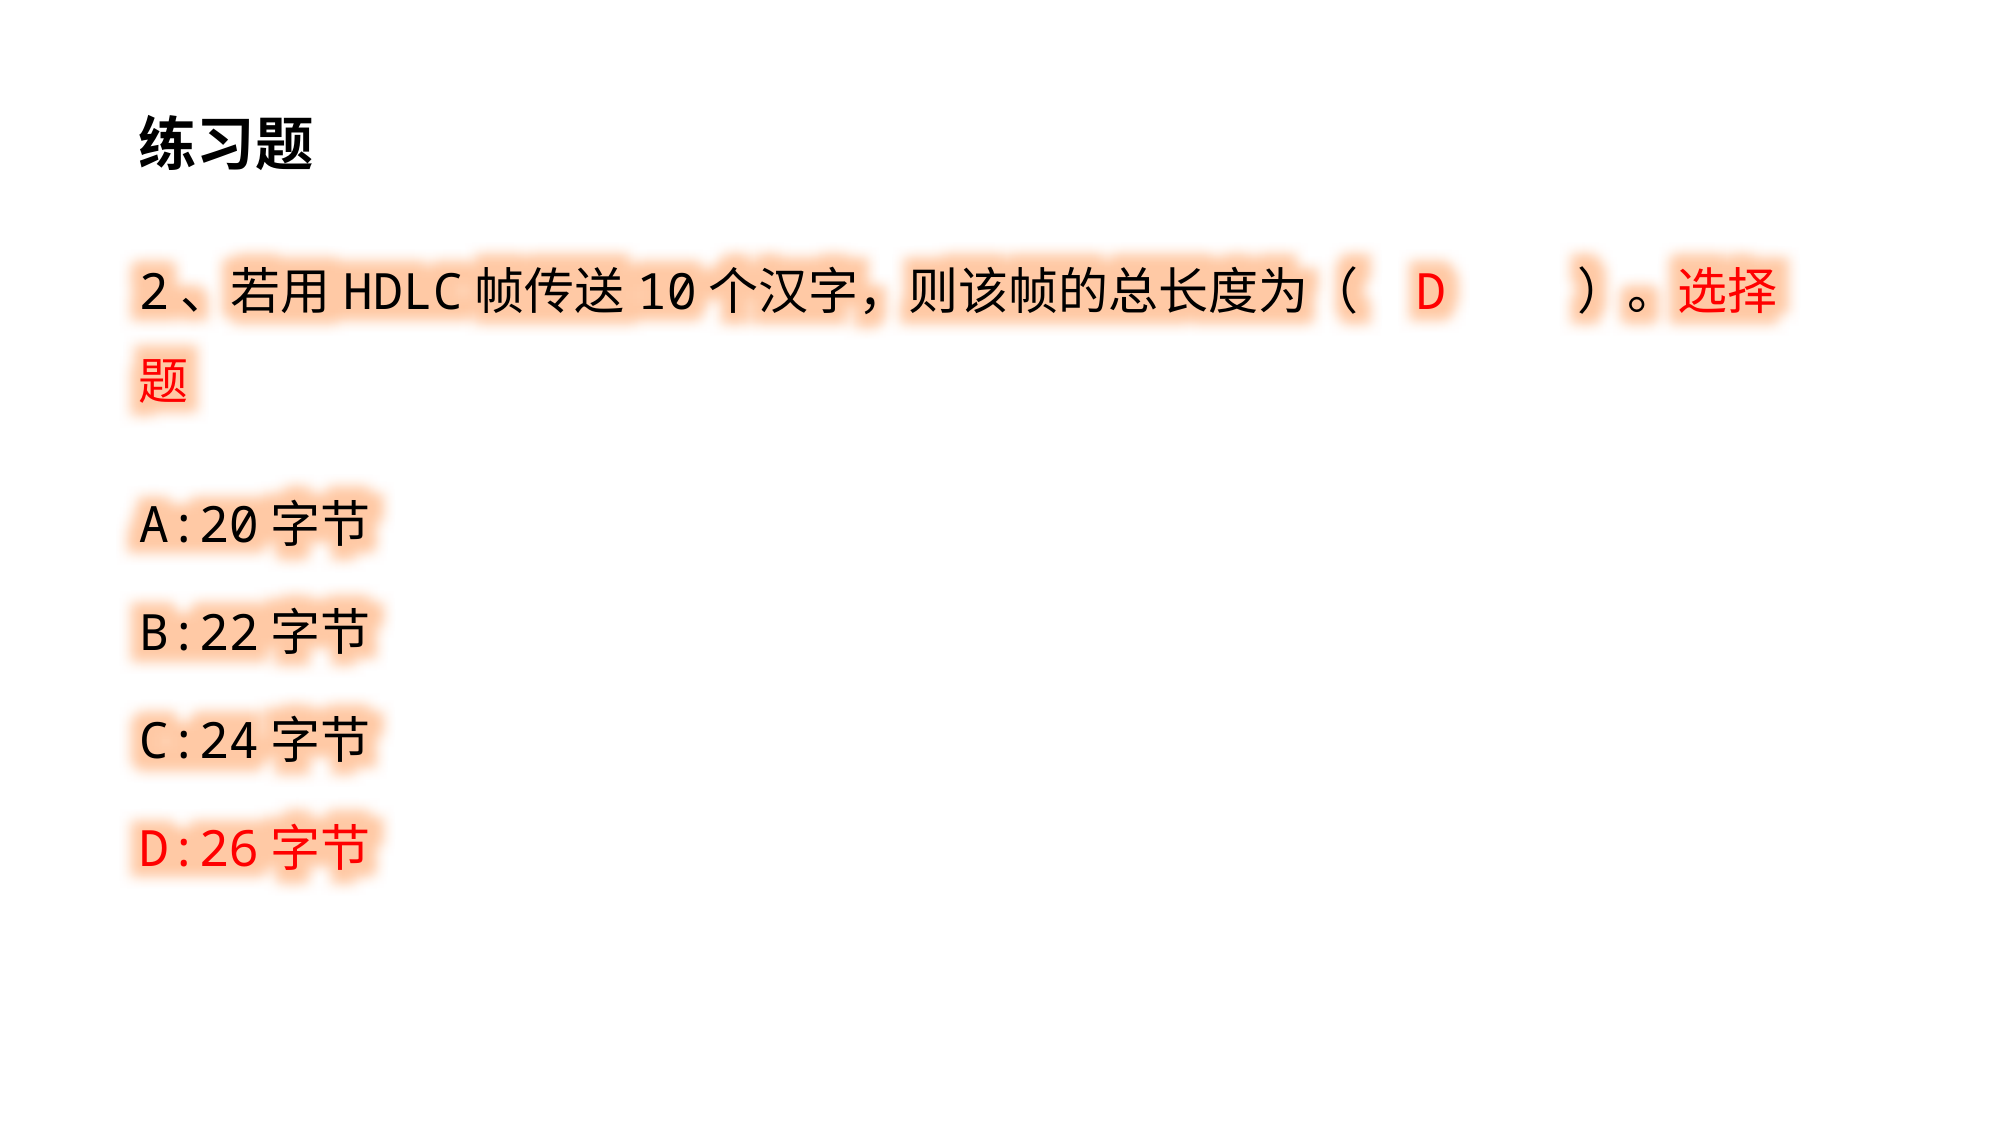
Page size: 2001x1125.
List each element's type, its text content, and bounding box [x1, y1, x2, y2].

text_box 2、若用HDLC帧传送10个汉字，则该帧的总长度为（ D ）。选择题 A:20字节 B:22字节 C:24字节 D:26字节 [120, 219, 1839, 1047]
text_box 练习题 [120, 97, 1568, 187]
